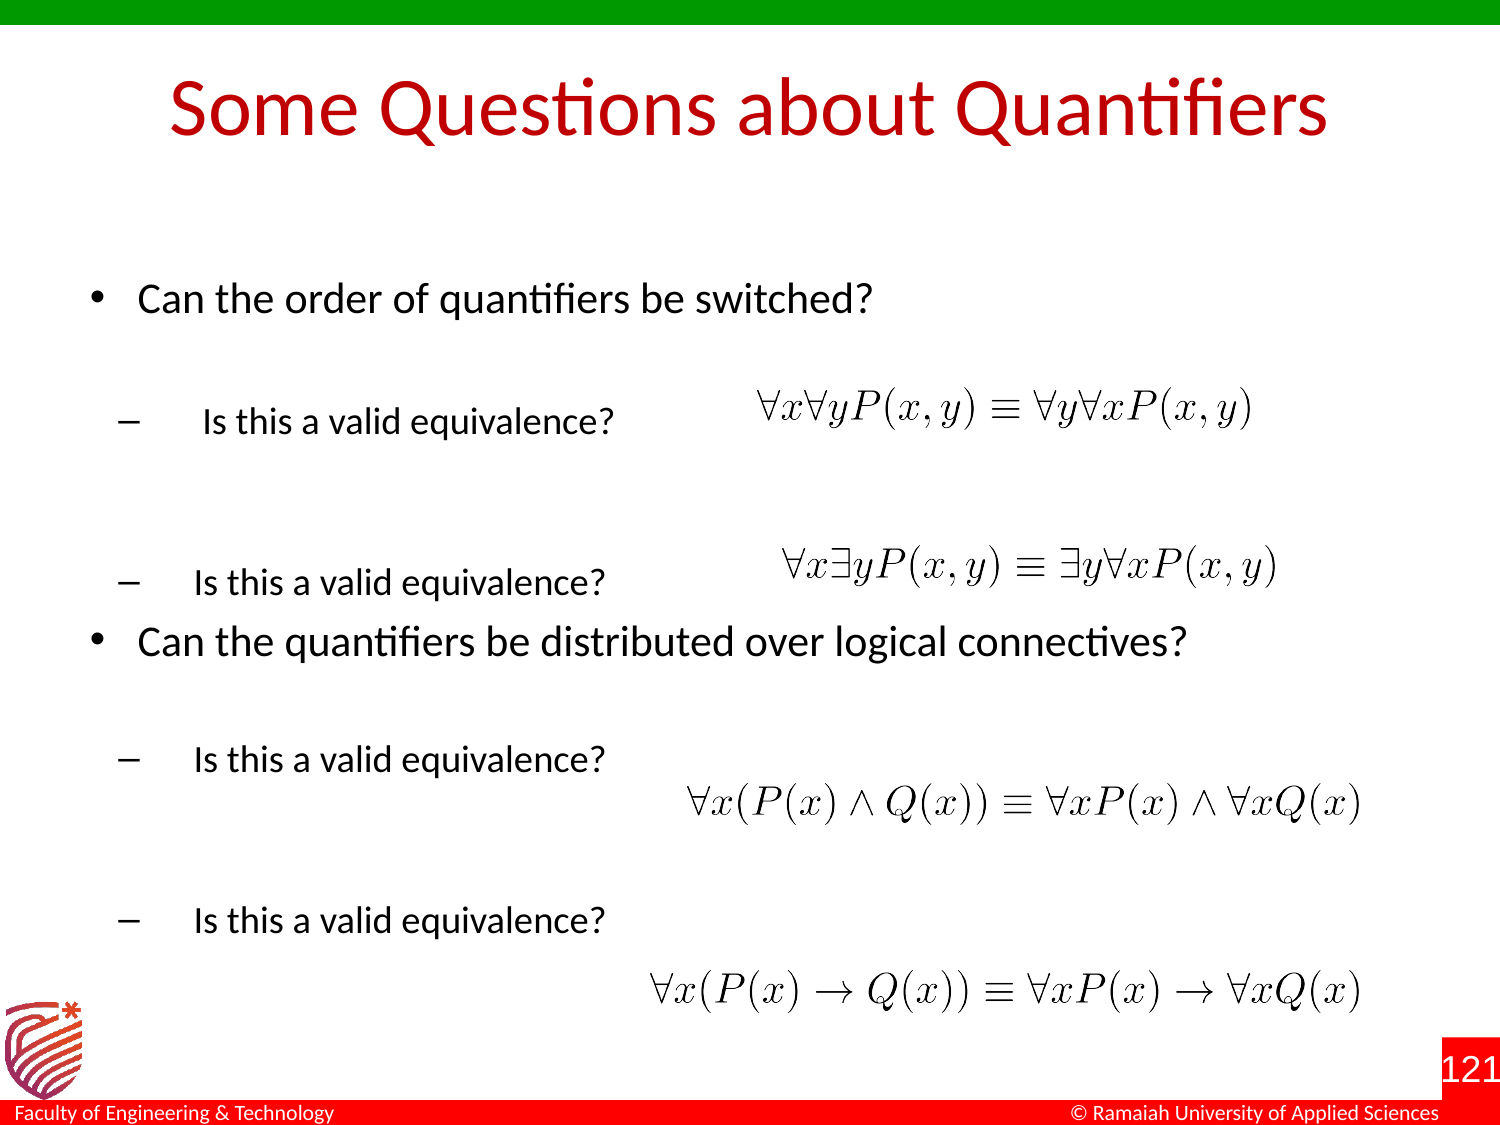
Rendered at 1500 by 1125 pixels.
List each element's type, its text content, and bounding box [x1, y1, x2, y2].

picture [5, 1001, 82, 1100]
picture [757, 387, 1251, 430]
list Can the order of quantifiers be switched? Is this a valid equivalence? Is this a valid equivalence? Can the quantifiers be distributed over logical connectives? Is this a valid equivalence? Is this a valid equivalence? [75, 262, 1425, 1005]
picture [782, 545, 1276, 588]
title Some Questions about Quantifiers [75, 45, 1425, 233]
picture [649, 970, 1359, 1013]
picture [687, 782, 1360, 826]
